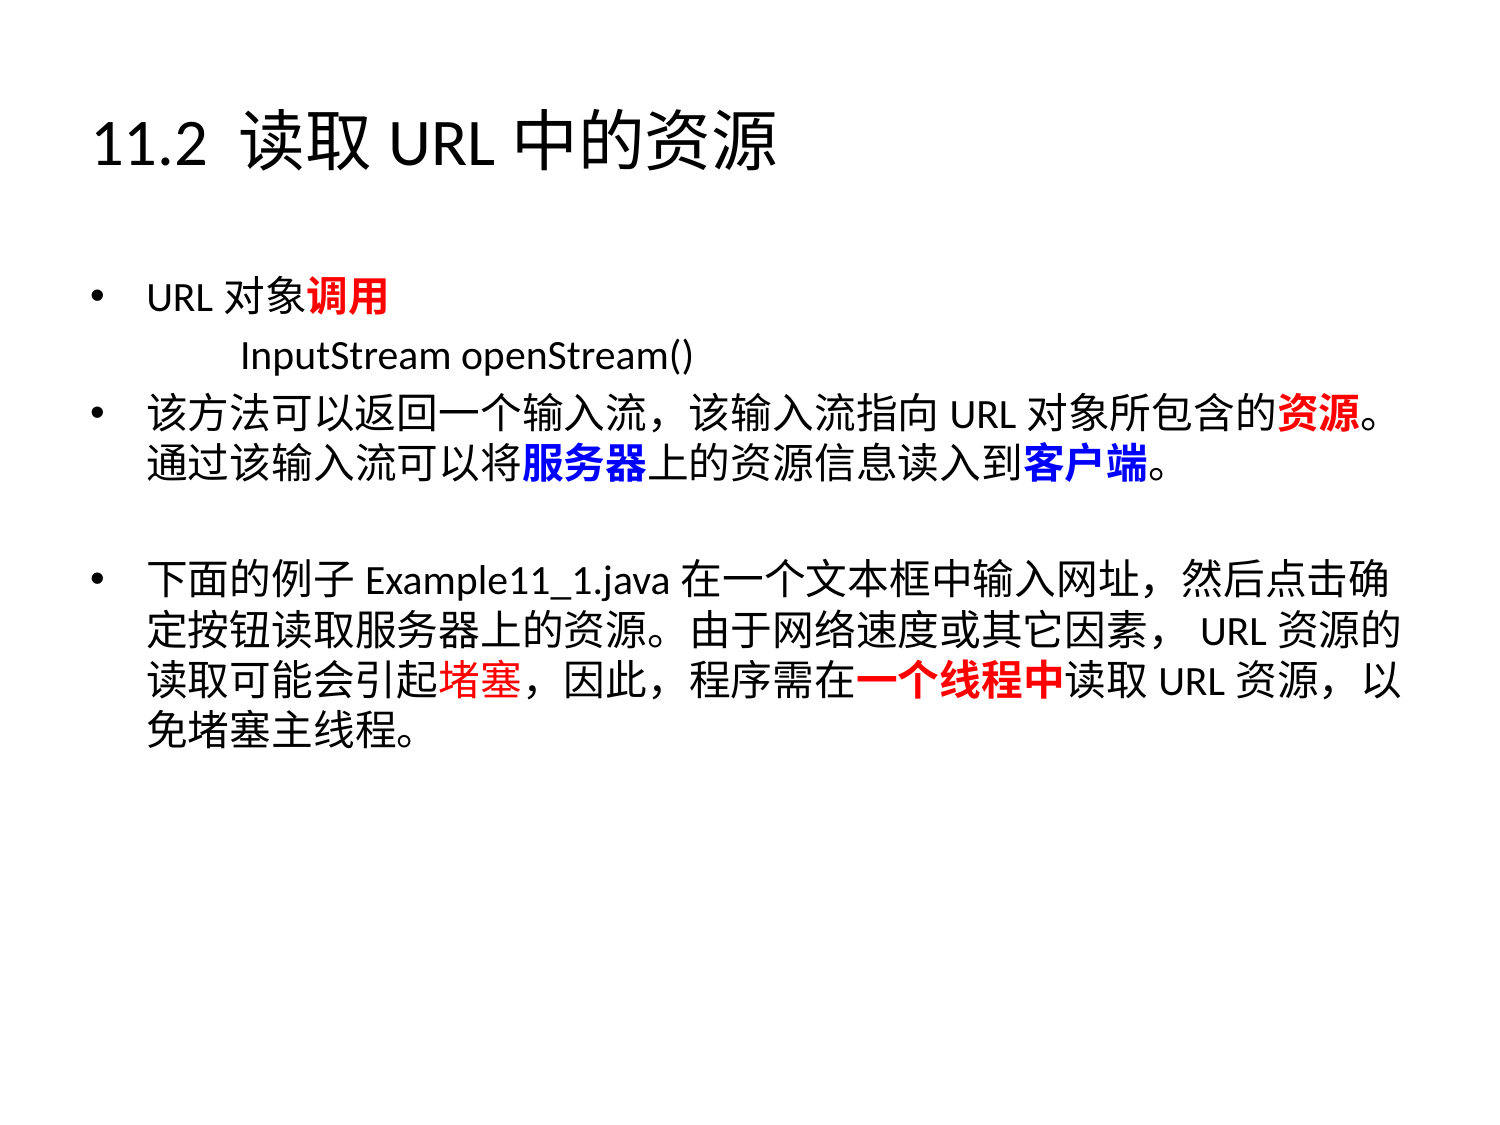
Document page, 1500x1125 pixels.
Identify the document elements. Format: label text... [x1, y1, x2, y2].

title 11.2 读取URL中的资源 [75, 45, 1425, 233]
list URL对象调用 InputStream openStream() 该方法可以返回一个输入流，该输入流指向URL对象所包含的资源。通过该输入流可以将服务器上的资源信息读入到客户端。 下面的例子Example11_1.java在一个文本框中输入网址，然后点击确定按钮读取服务器上的资源。由于网络速度或其它因素，URL资源的读取可能会引起堵塞，因此，程序需在一个线程中读取URL资源，以免堵塞主线程。 [75, 262, 1425, 1005]
